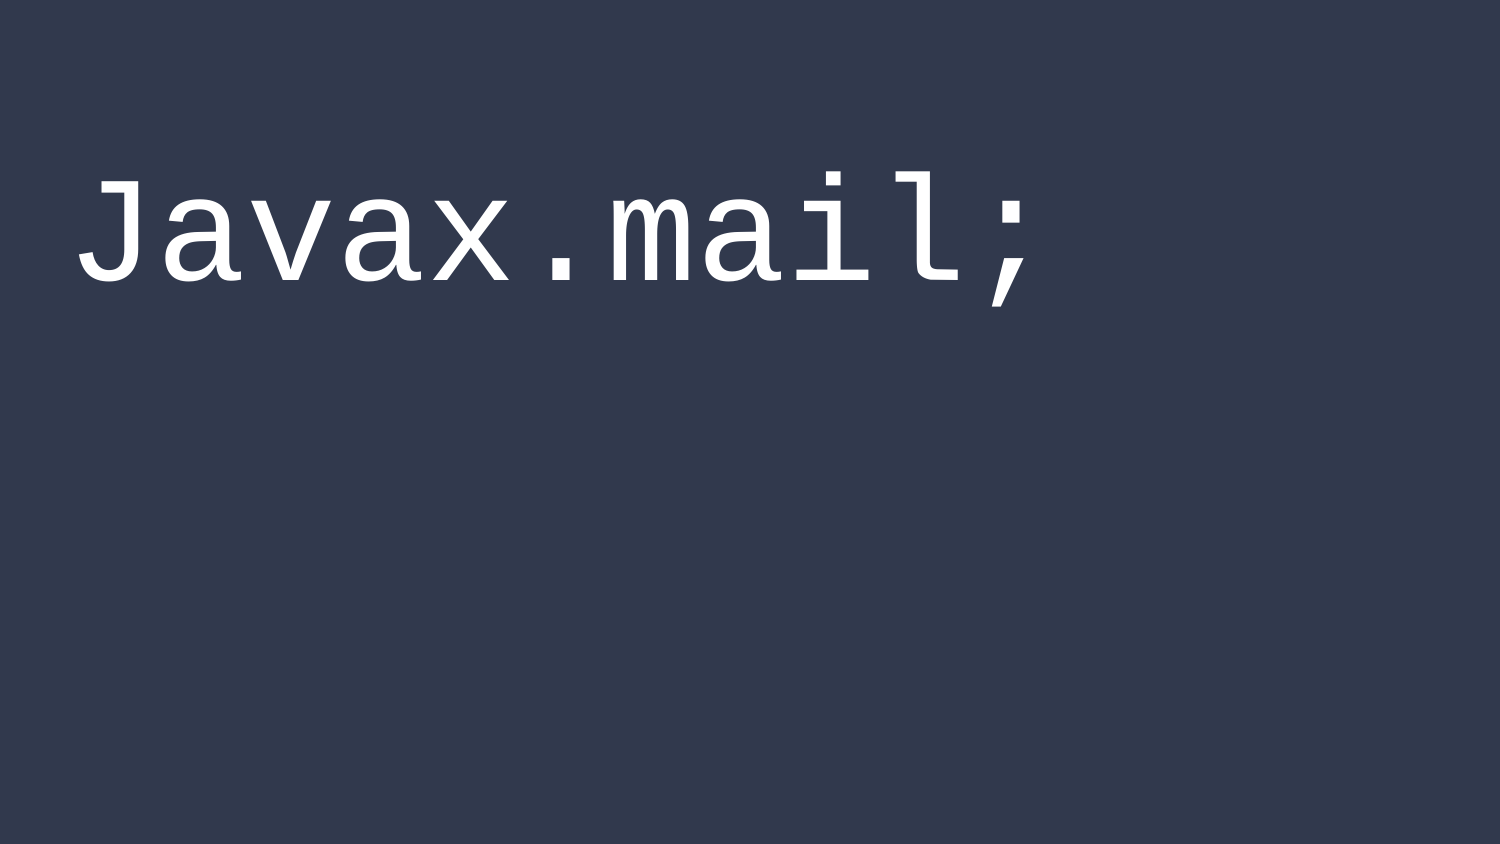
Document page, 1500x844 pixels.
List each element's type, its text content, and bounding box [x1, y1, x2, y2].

title Javax.mail; [51, 136, 1428, 341]
